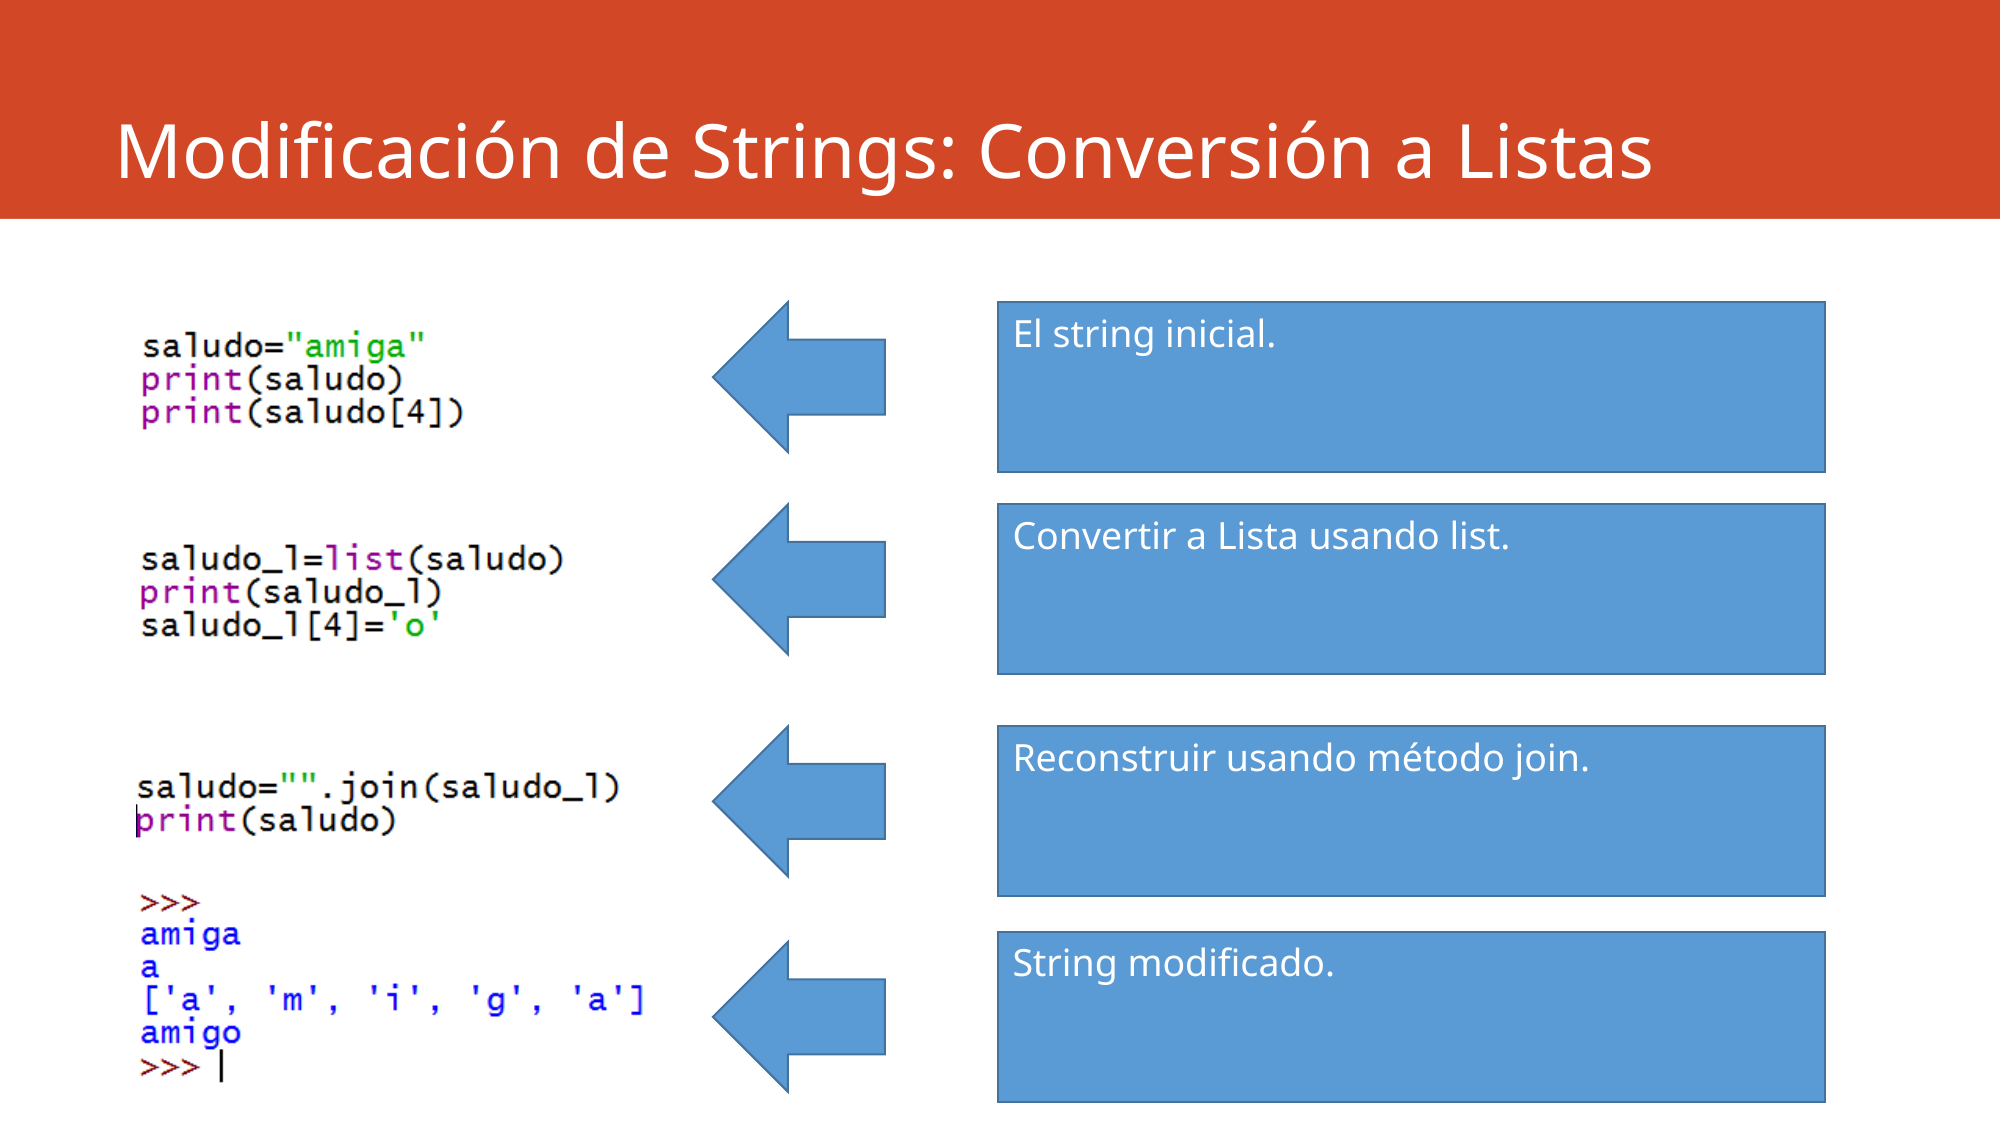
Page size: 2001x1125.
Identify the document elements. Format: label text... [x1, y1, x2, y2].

text_box [711, 723, 886, 879]
picture [135, 743, 641, 855]
text_box Convertir a Lista usando list. [997, 503, 1826, 675]
text_box [760, 939, 886, 1095]
text_box Reconstruir usando método join. [997, 725, 1826, 897]
text_box [711, 299, 886, 455]
picture [134, 318, 626, 439]
picture [134, 890, 760, 1084]
title Modificación de Strings: Conversión a Listas [99, 0, 1863, 202]
picture [134, 534, 643, 649]
text_box El string inicial. [997, 301, 1826, 473]
text_box [711, 501, 886, 657]
text_box String modificado. [997, 931, 1826, 1103]
